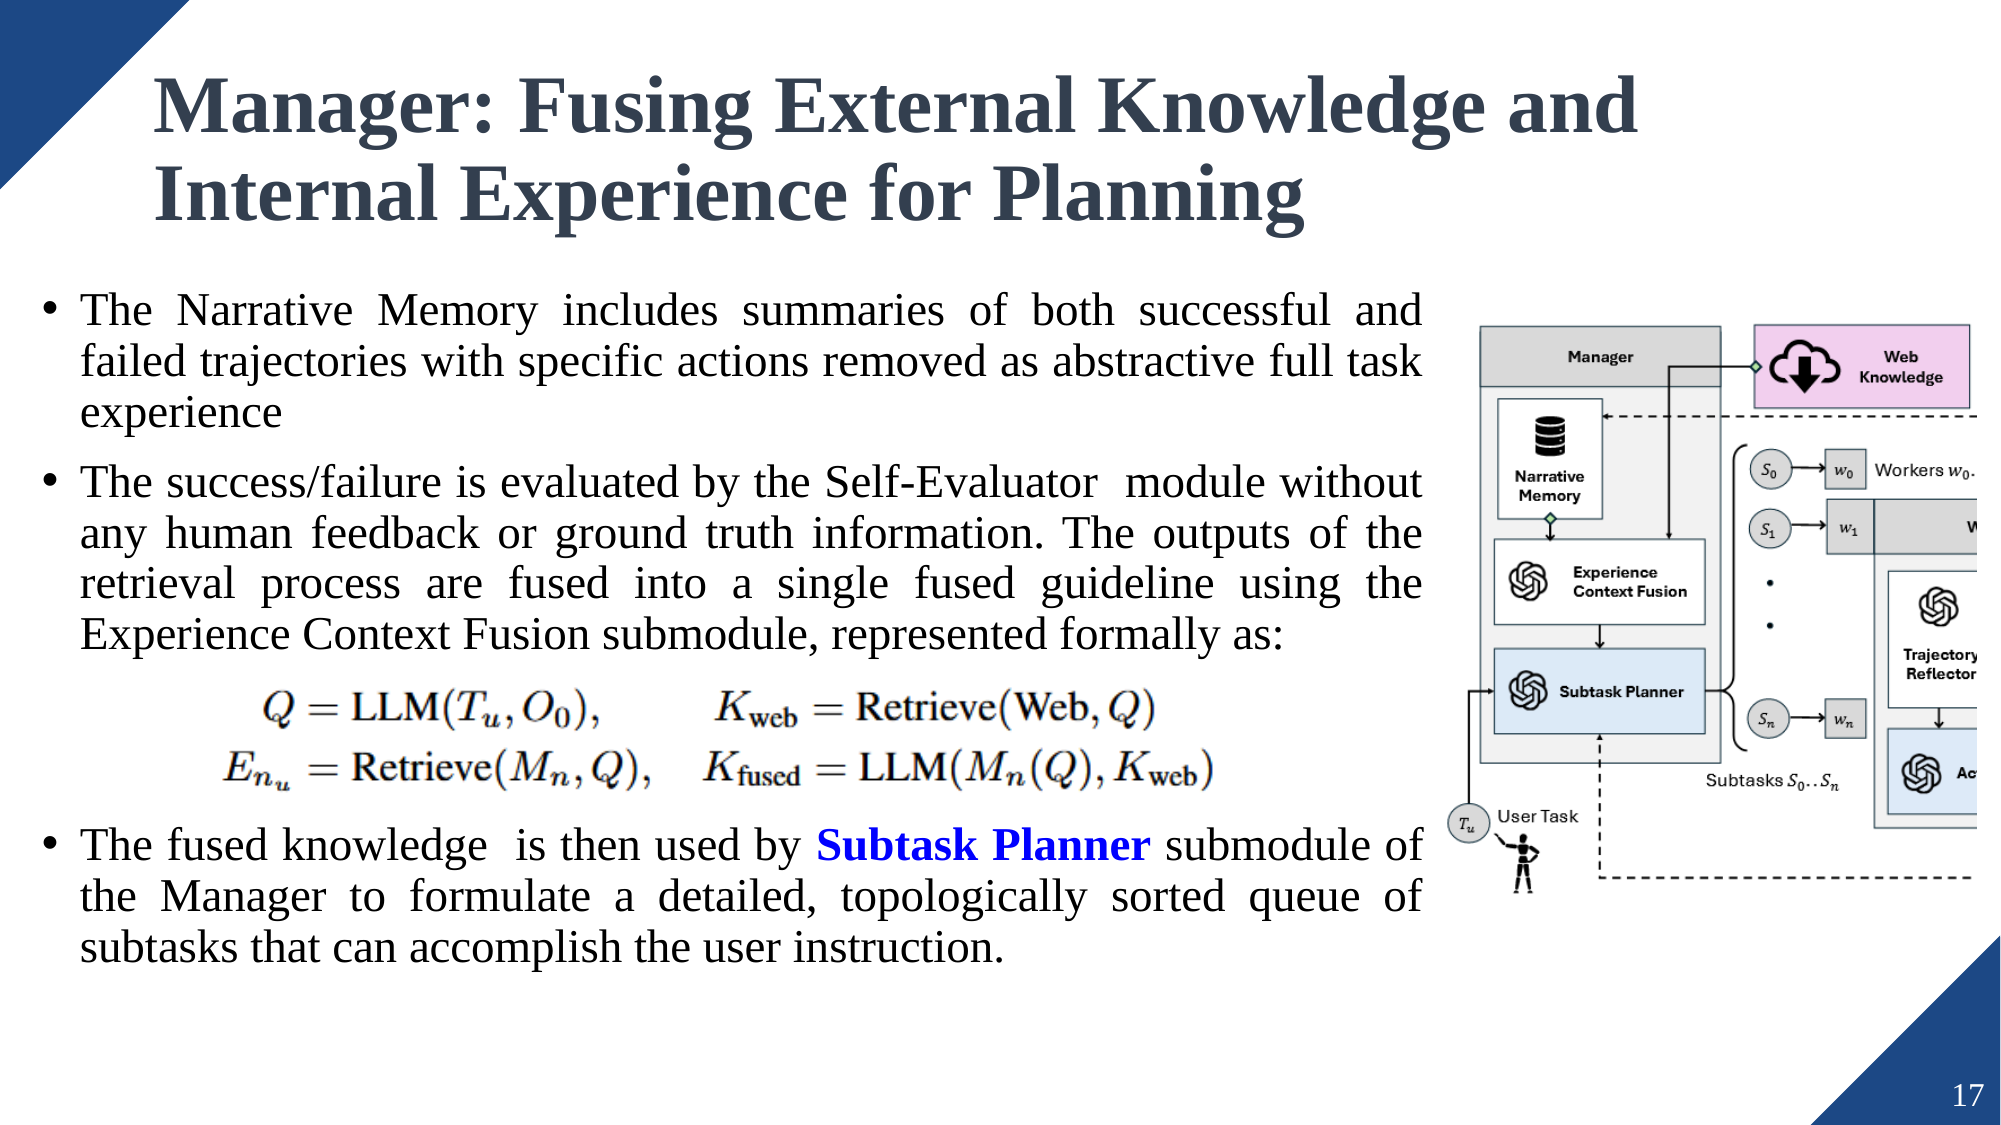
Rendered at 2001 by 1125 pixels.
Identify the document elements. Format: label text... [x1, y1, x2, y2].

picture [192, 662, 1235, 810]
title Manager: Fusing External Knowledge and Internal Experience for Planning [138, 54, 1864, 246]
picture [1443, 307, 1977, 916]
slide_number 17 [1550, 1063, 2000, 1124]
